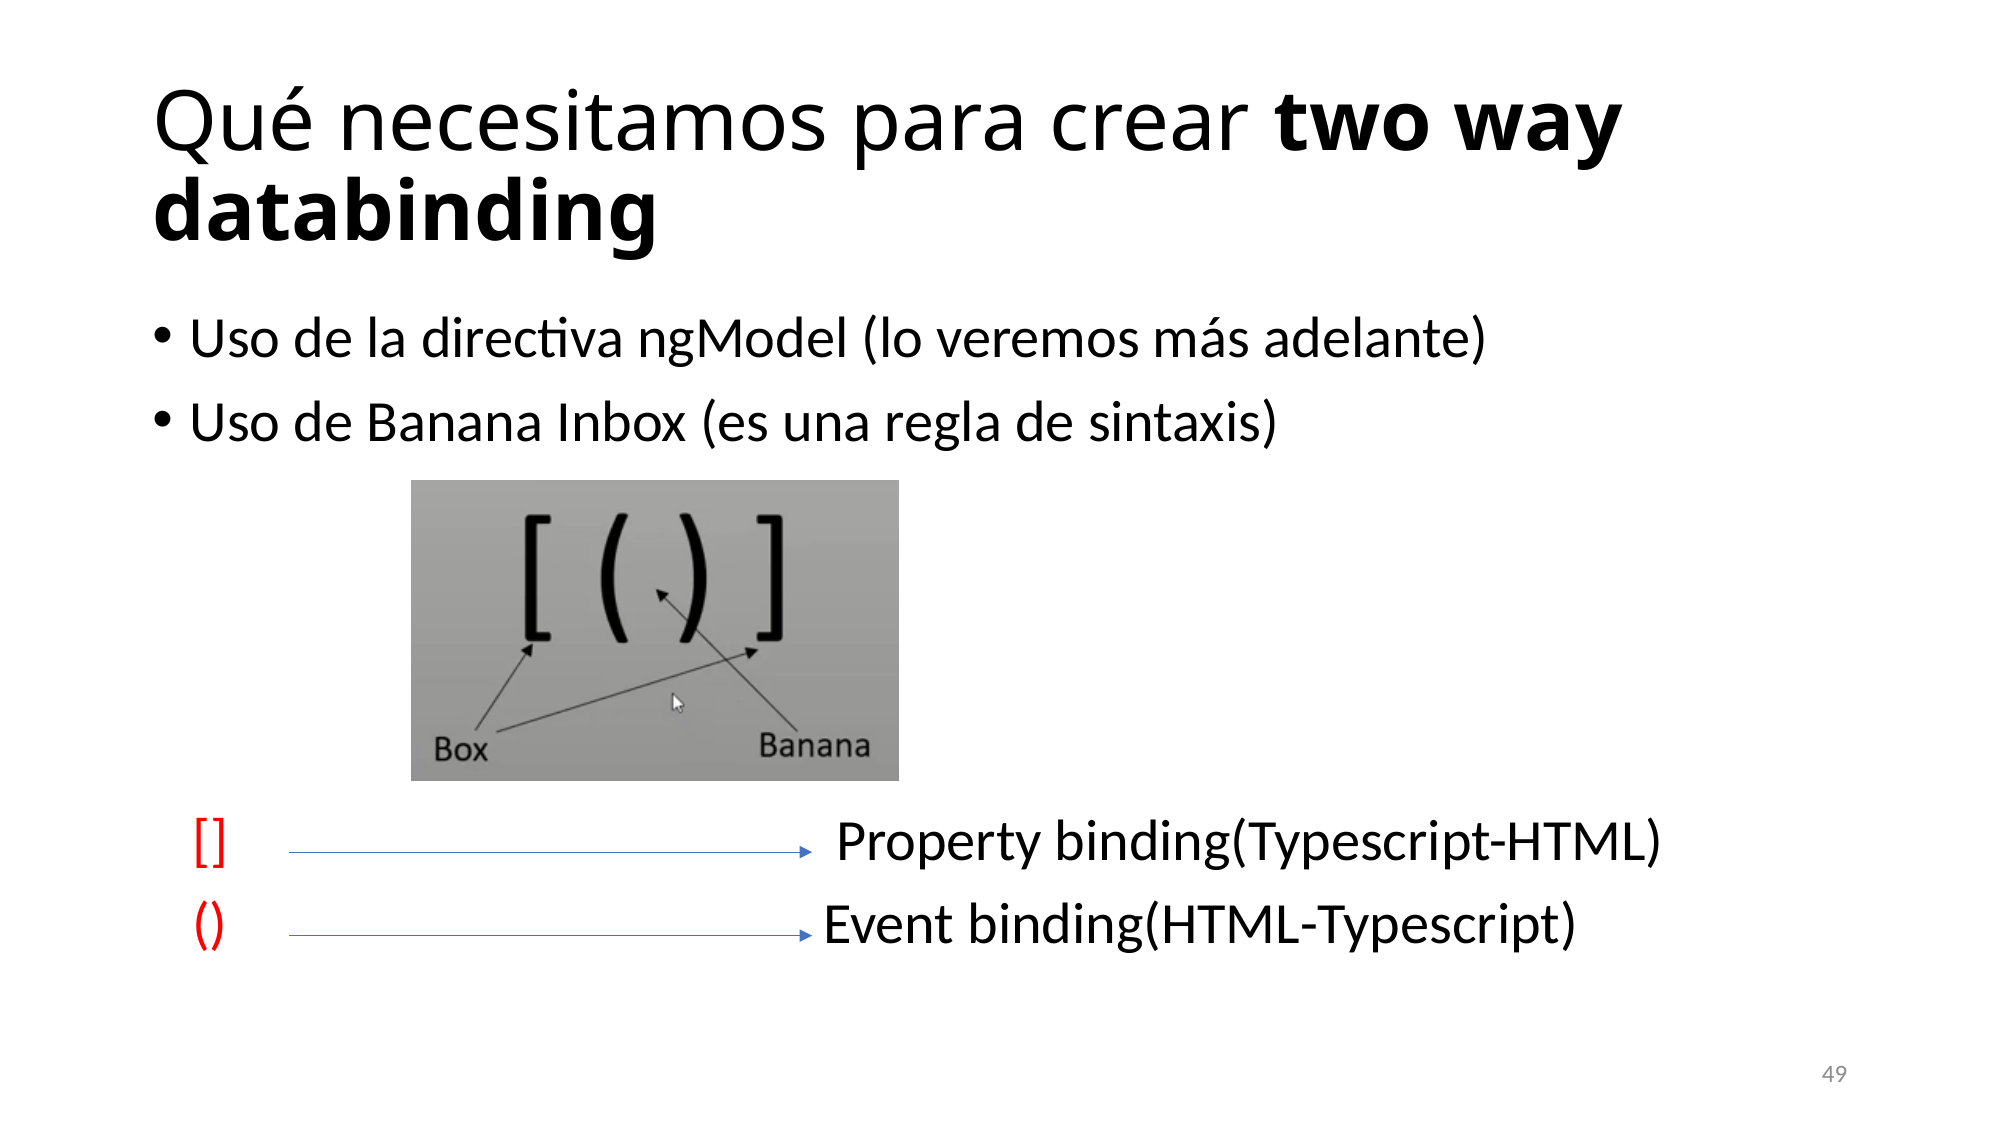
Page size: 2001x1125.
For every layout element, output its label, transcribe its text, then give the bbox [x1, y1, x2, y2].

picture [411, 480, 899, 781]
slide_number 49 [1412, 1042, 1863, 1103]
title Qué necesitamos para crear two way databinding [137, 59, 1863, 278]
list Uso de la directiva ngModel (lo veremos más adelante) Uso de Banana Inbox (es una regla de sintaxis) [] Property binding(Typescript-HTML) () Event binding(HTML-Typescript) [137, 299, 1863, 1014]
